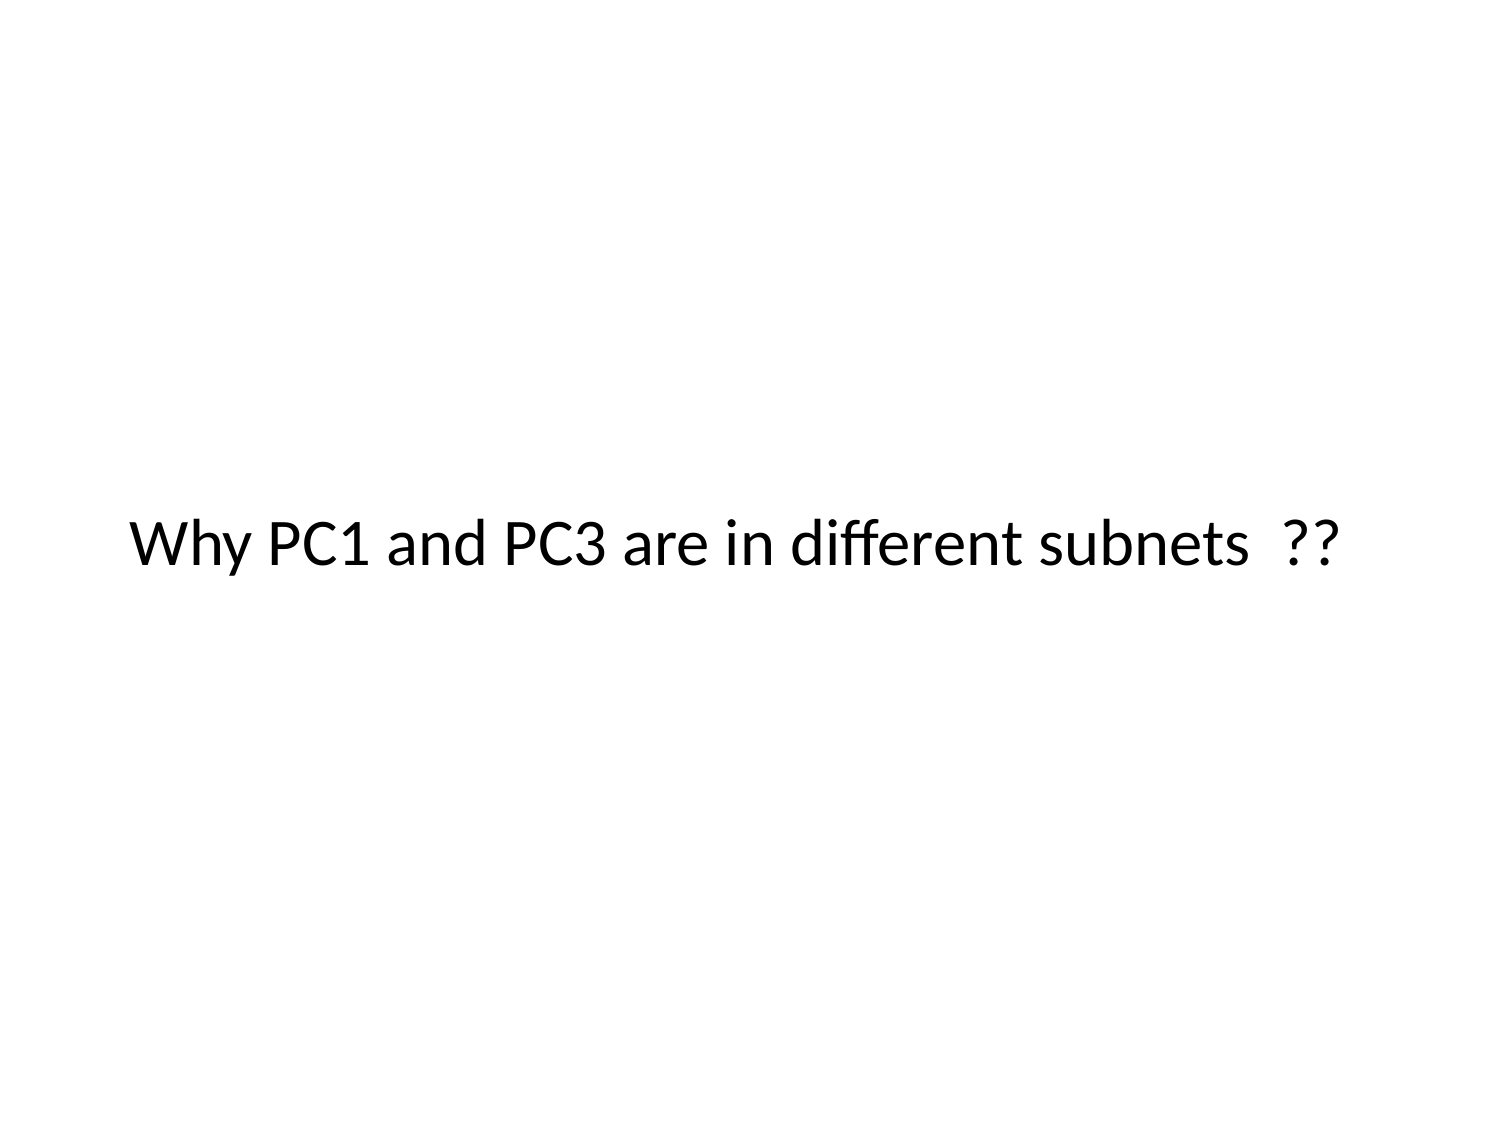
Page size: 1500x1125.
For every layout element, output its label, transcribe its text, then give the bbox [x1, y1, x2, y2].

list Why PC1 and PC3 are in different subnets ?? [0, 491, 1488, 1125]
